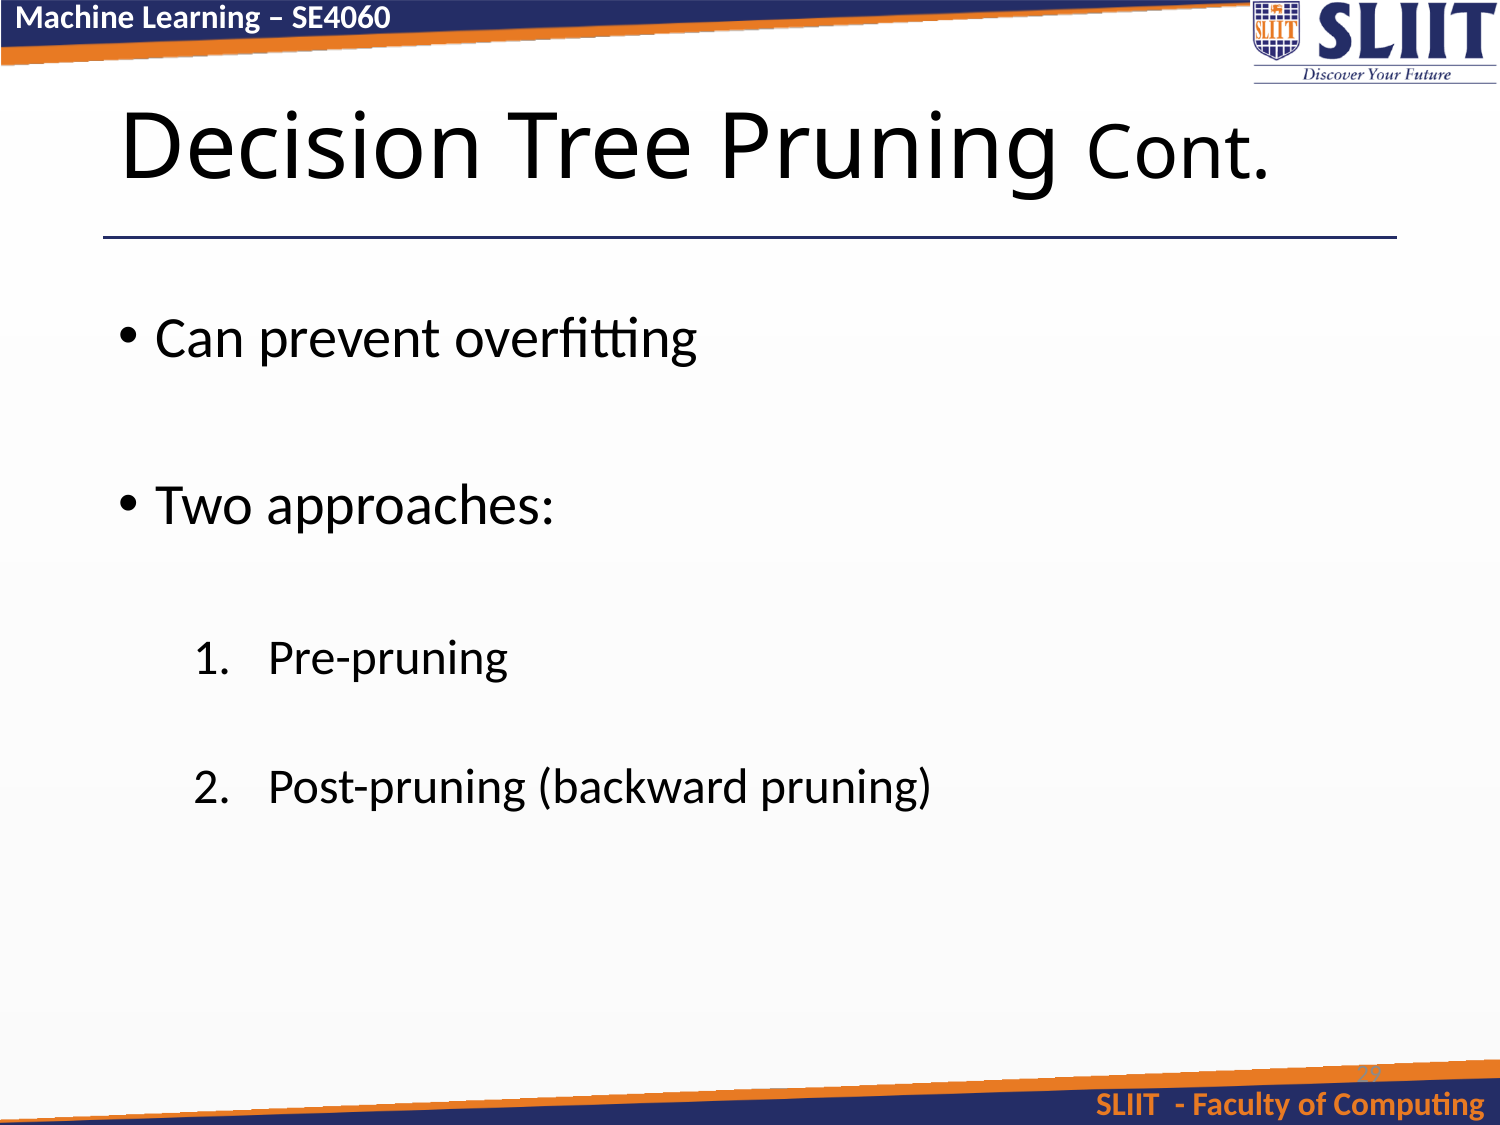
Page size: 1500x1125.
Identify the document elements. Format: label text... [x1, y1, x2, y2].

list Can prevent overfitting Two approaches: Pre-pruning Post-pruning (backward pruning) [103, 299, 1397, 1014]
picture [0, 1050, 1500, 1125]
picture [1356, 1103, 1364, 1112]
picture [1243, 1103, 1249, 1112]
picture [1302, 1103, 1310, 1112]
slide_number 29 [1059, 1042, 1397, 1103]
title Decision Tree Pruning Cont. [103, 59, 1397, 238]
picture [1250, 0, 1500, 84]
picture [2, 2, 1249, 75]
